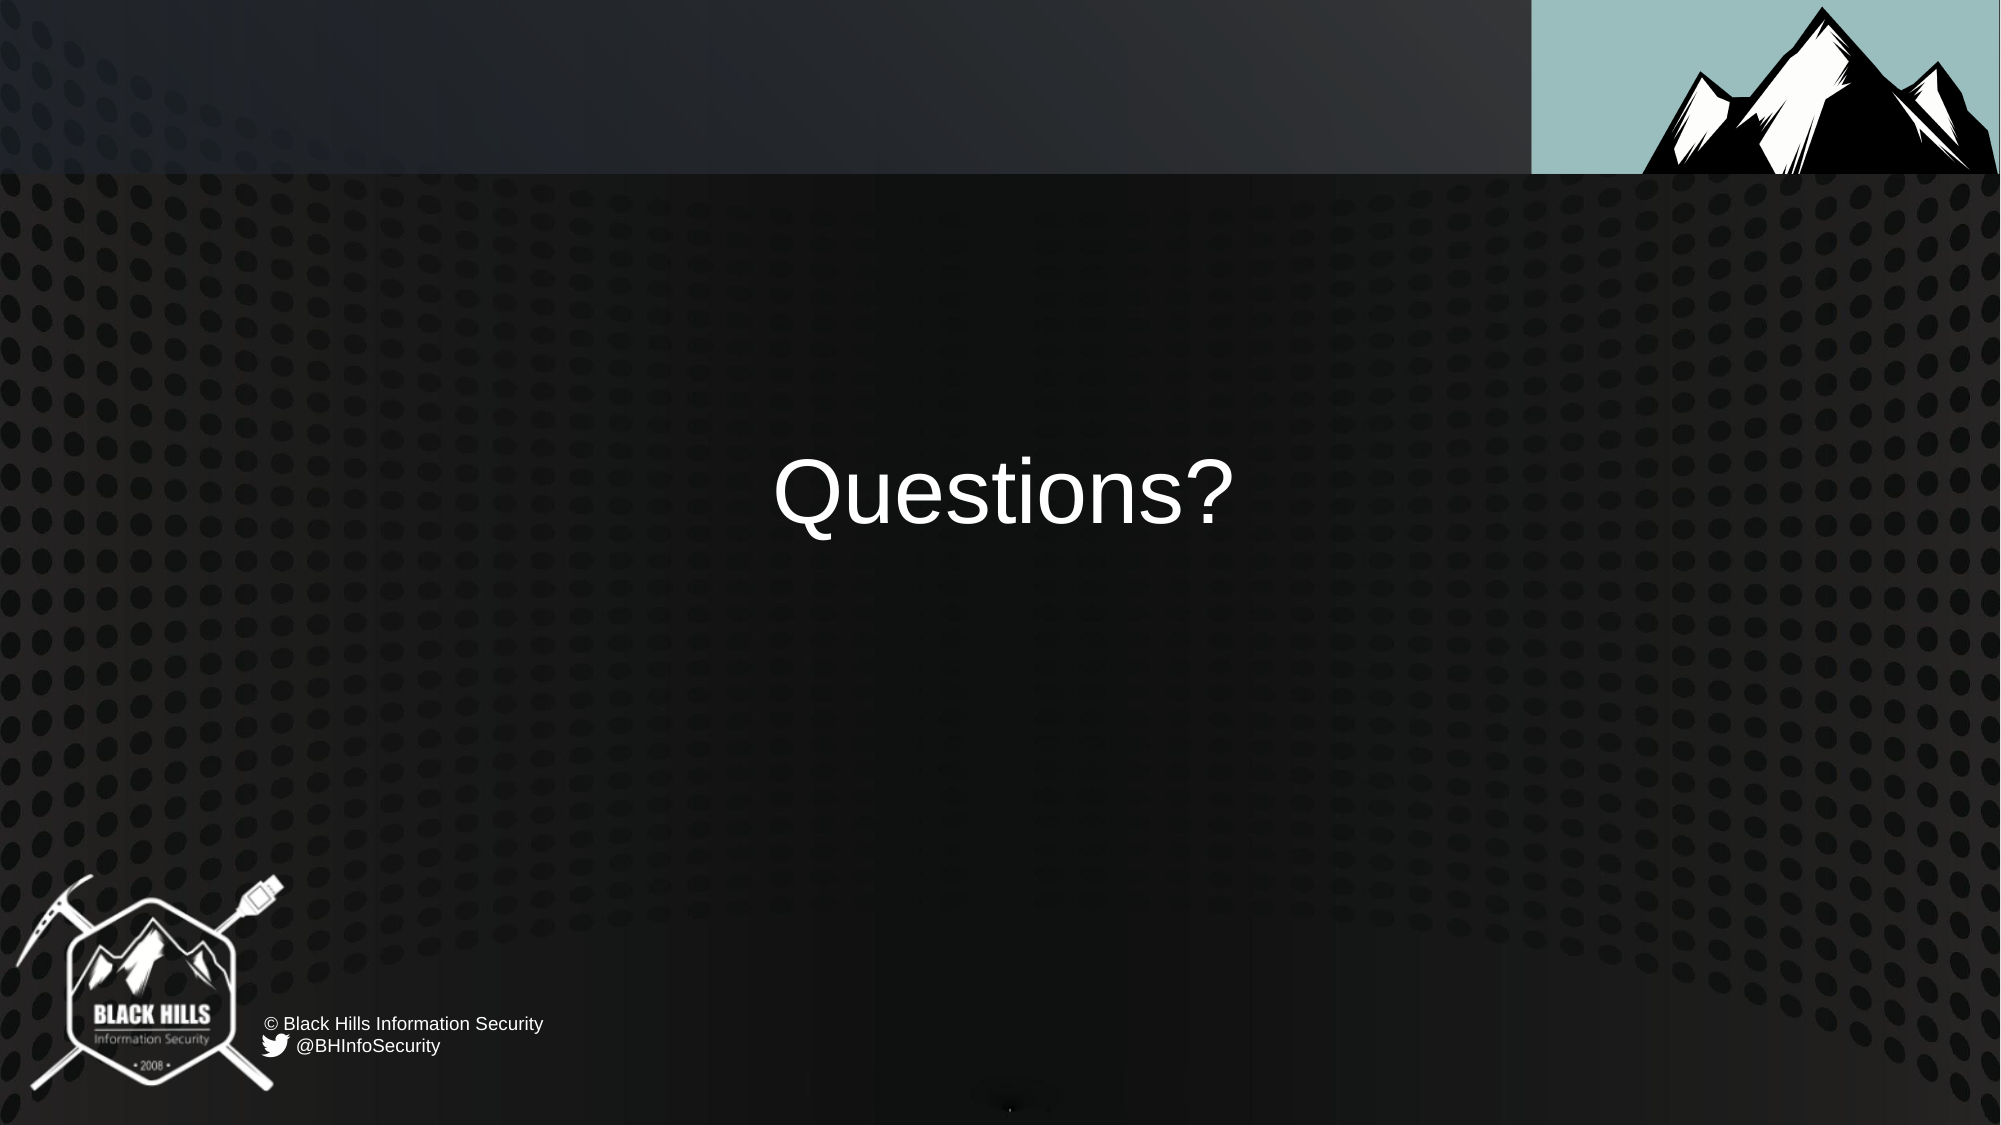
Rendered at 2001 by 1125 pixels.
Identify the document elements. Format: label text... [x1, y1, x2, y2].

picture [0, 0, 2001, 1125]
subtitle Questions? [249, 436, 1750, 583]
